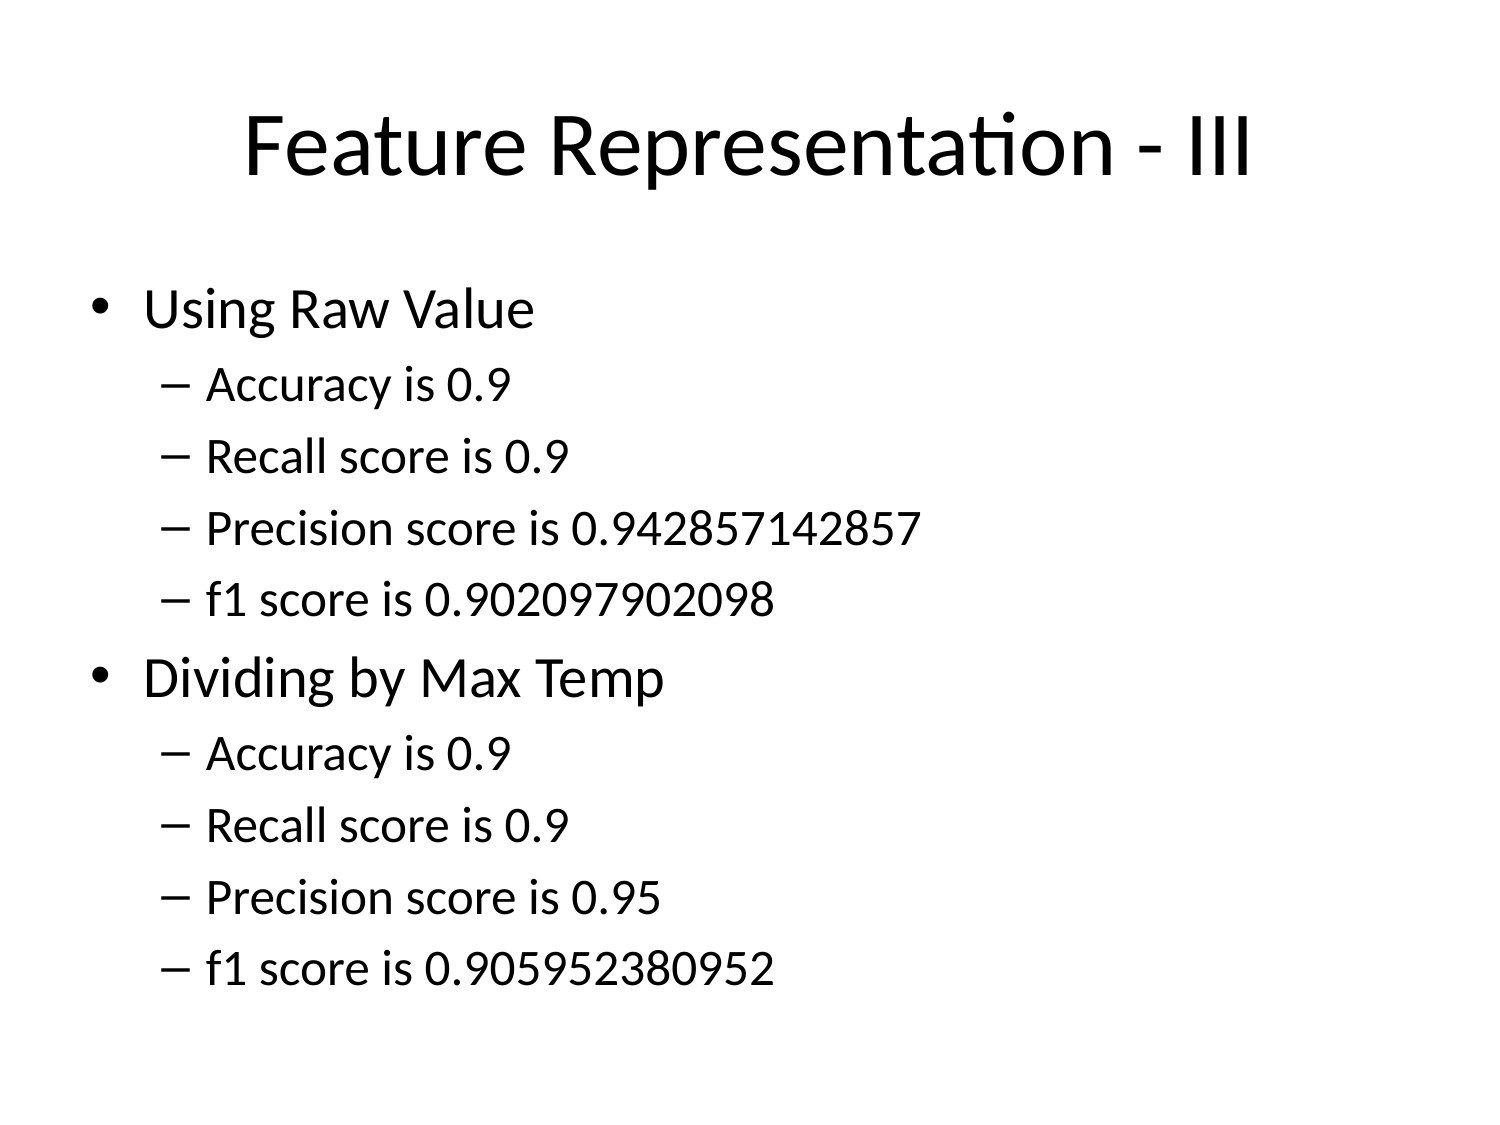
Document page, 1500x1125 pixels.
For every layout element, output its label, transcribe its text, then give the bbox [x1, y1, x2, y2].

list Using Raw Value Accuracy is 0.9 Recall score is 0.9 Precision score is 0.942857142857 f1 score is 0.902097902098 Dividing by Max Temp Accuracy is 0.9 Recall score is 0.9 Precision score is 0.95 f1 score is 0.905952380952 [75, 262, 1425, 1005]
title Feature Representation - III [75, 45, 1425, 233]
